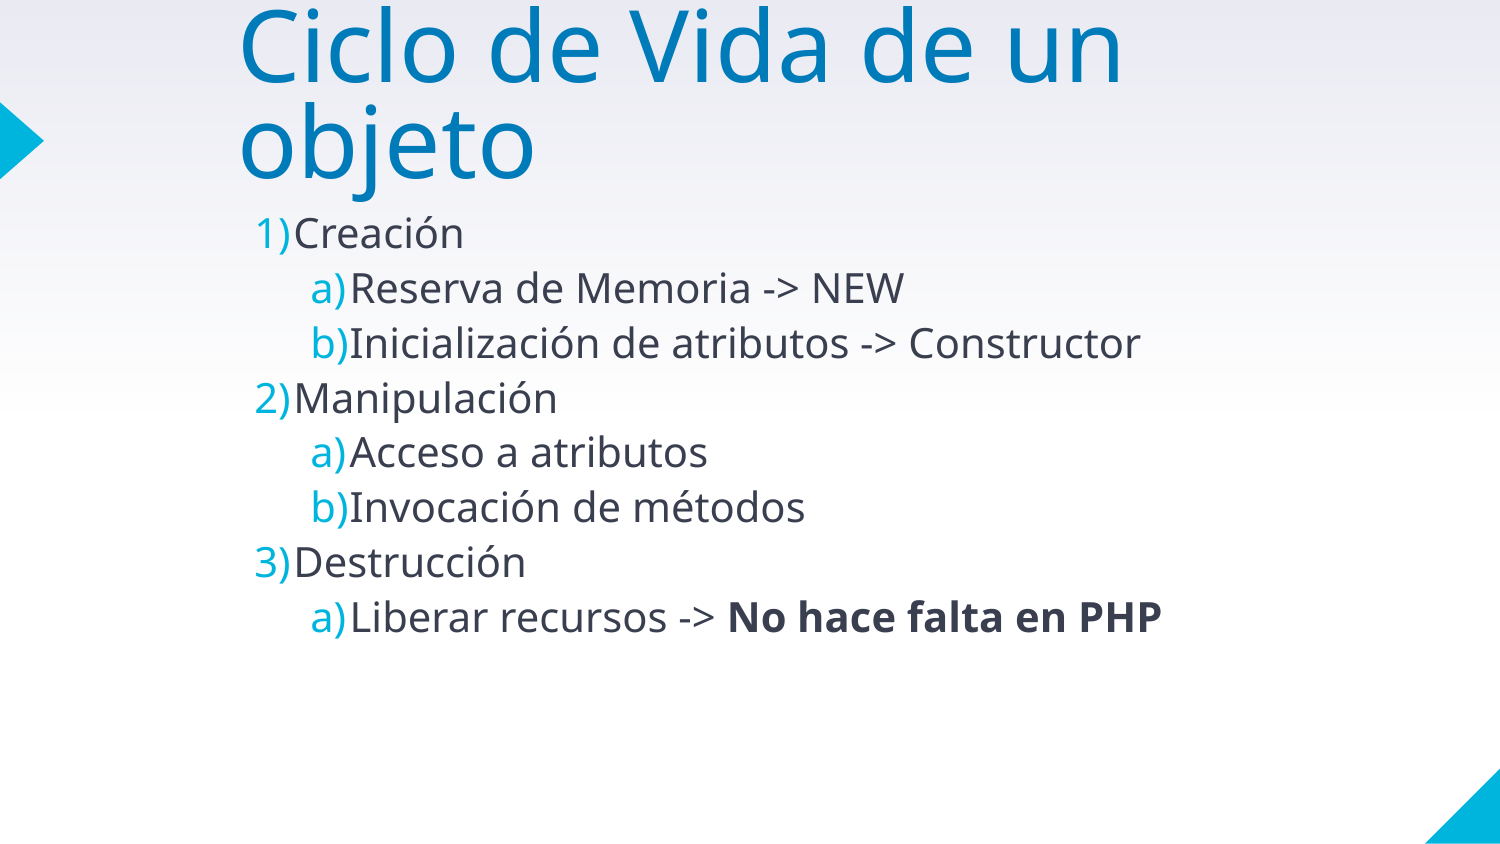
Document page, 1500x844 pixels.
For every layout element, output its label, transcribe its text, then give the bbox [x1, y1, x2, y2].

list Creación Reserva de Memoria -> NEW Inicialización de atributos -> Constructor Manipulación Acceso a atributos Invocación de métodos Destrucción Liberar recursos -> No hace falta en PHP [225, 190, 1275, 790]
title Ciclo de Vida de un objeto [225, 0, 1275, 89]
